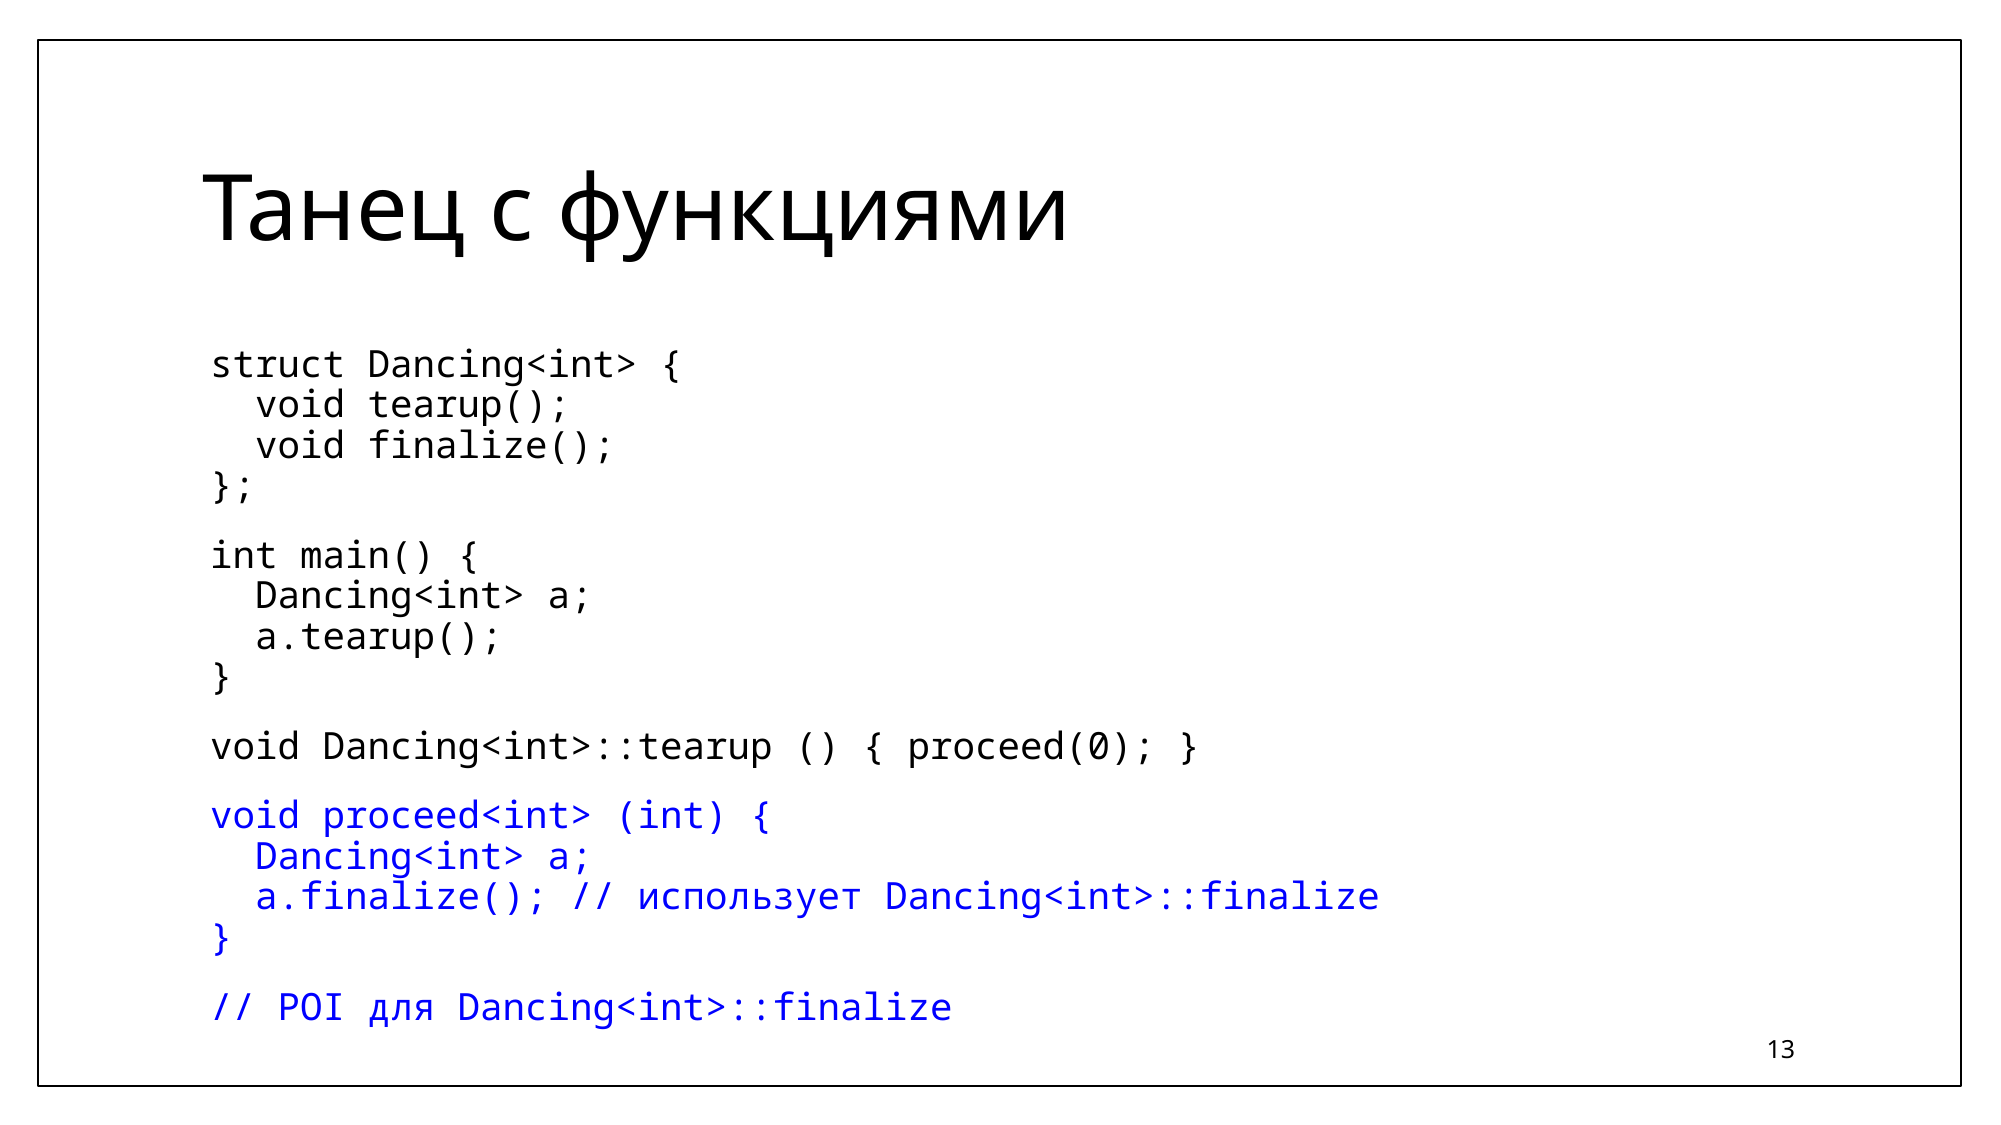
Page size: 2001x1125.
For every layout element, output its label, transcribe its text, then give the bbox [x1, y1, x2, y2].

title Танец с функциями [187, 99, 1808, 323]
slide_number 13 [1530, 1020, 1811, 1081]
list struct Dancing<int> { void tearup(); void finalize(); }; int main() { Dancing<int> a; a.tearup(); } void Dancing<int>::tearup () { proceed(0); } void proceed<int> (int) { Dancing<int> a; a.finalize(); // использует Dancing<int>::finalize } // POI для Dancing<int>::finalize [187, 337, 1880, 1000]
